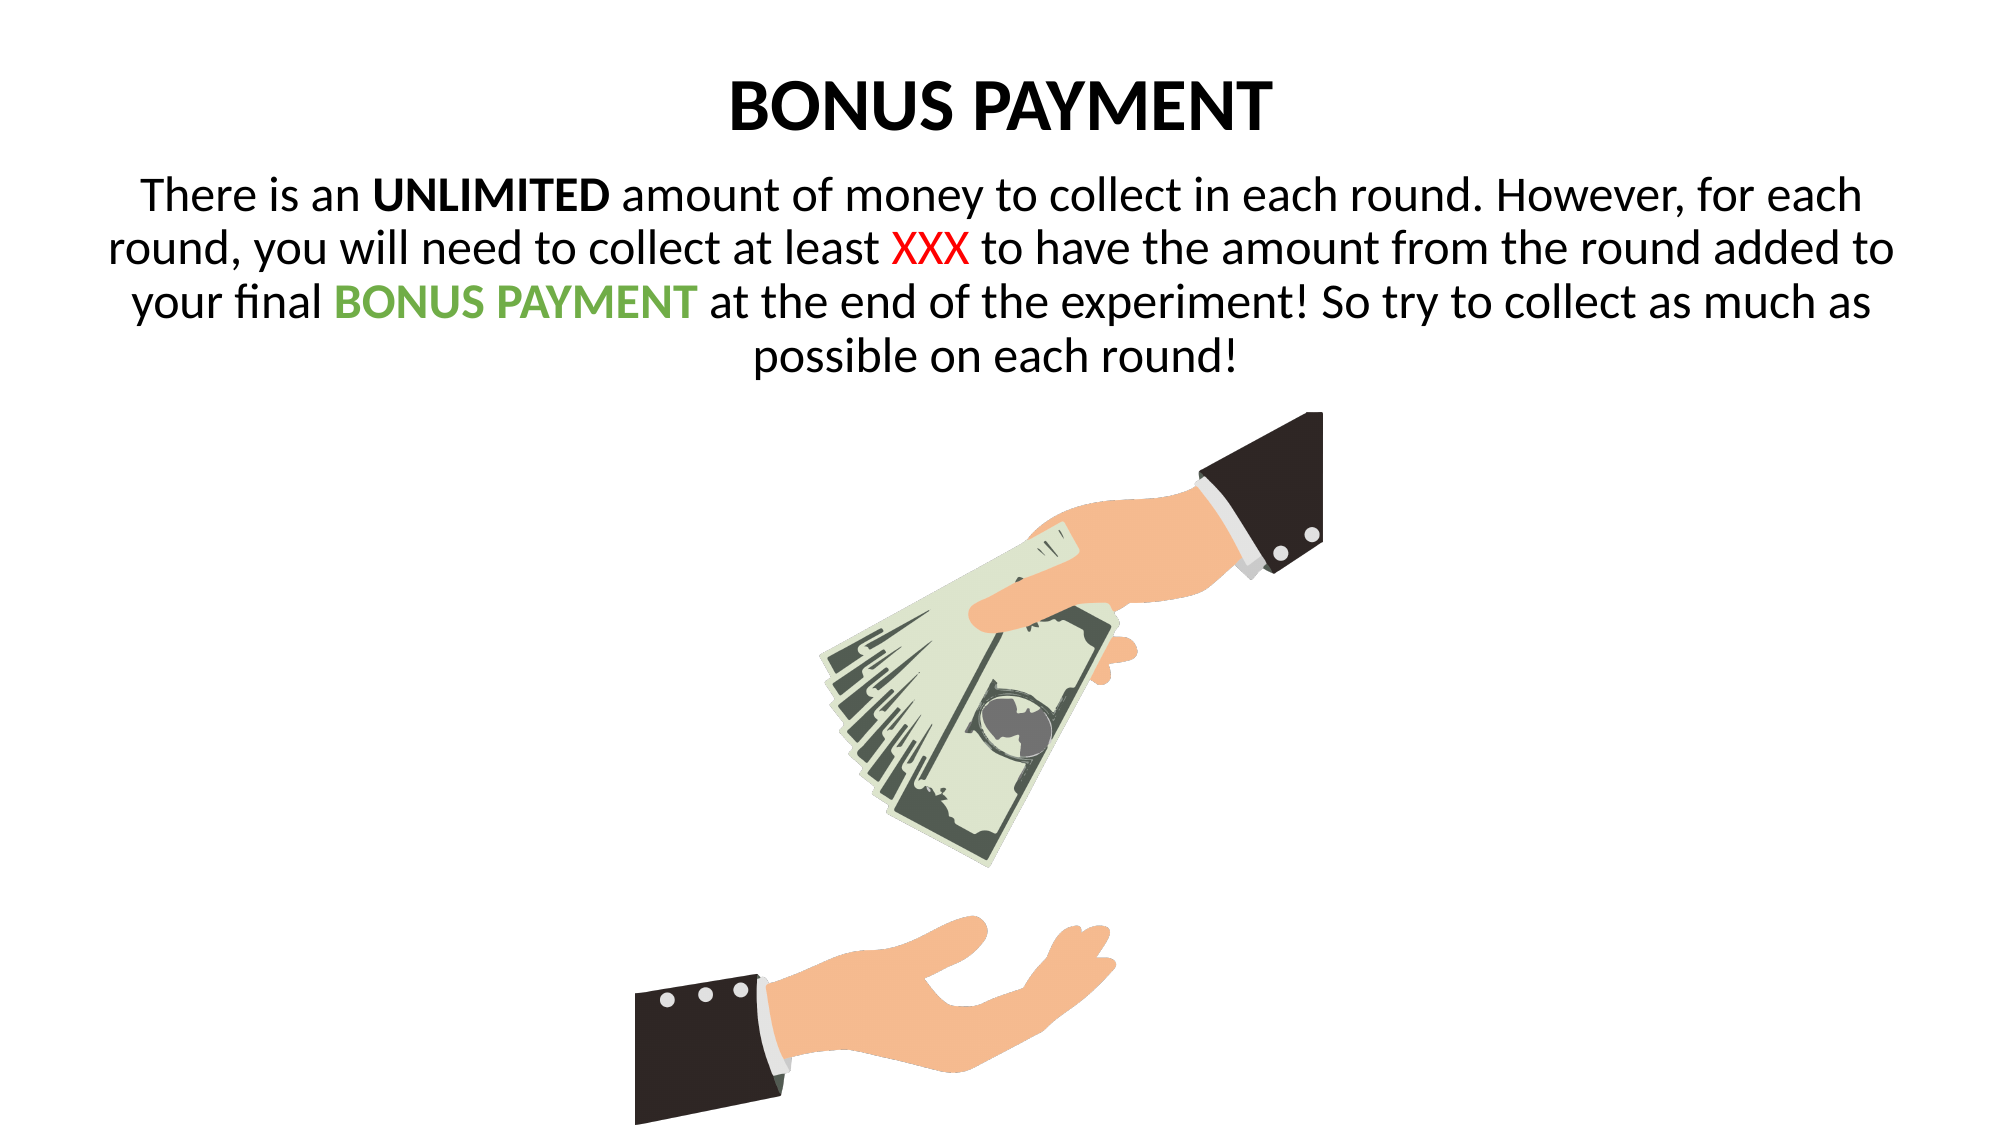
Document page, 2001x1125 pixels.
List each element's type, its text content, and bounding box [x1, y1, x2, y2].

picture [635, 412, 1323, 1125]
list BONUS PAYMENT There is an UNLIMITED amount of money to collect in each round. However, for each round, you will need to collect at least XXX to have the amount from the round added to your final BONUS PAYMENT at the end of the experiment! So try to collect as much as possible on each round! [93, 58, 1911, 413]
